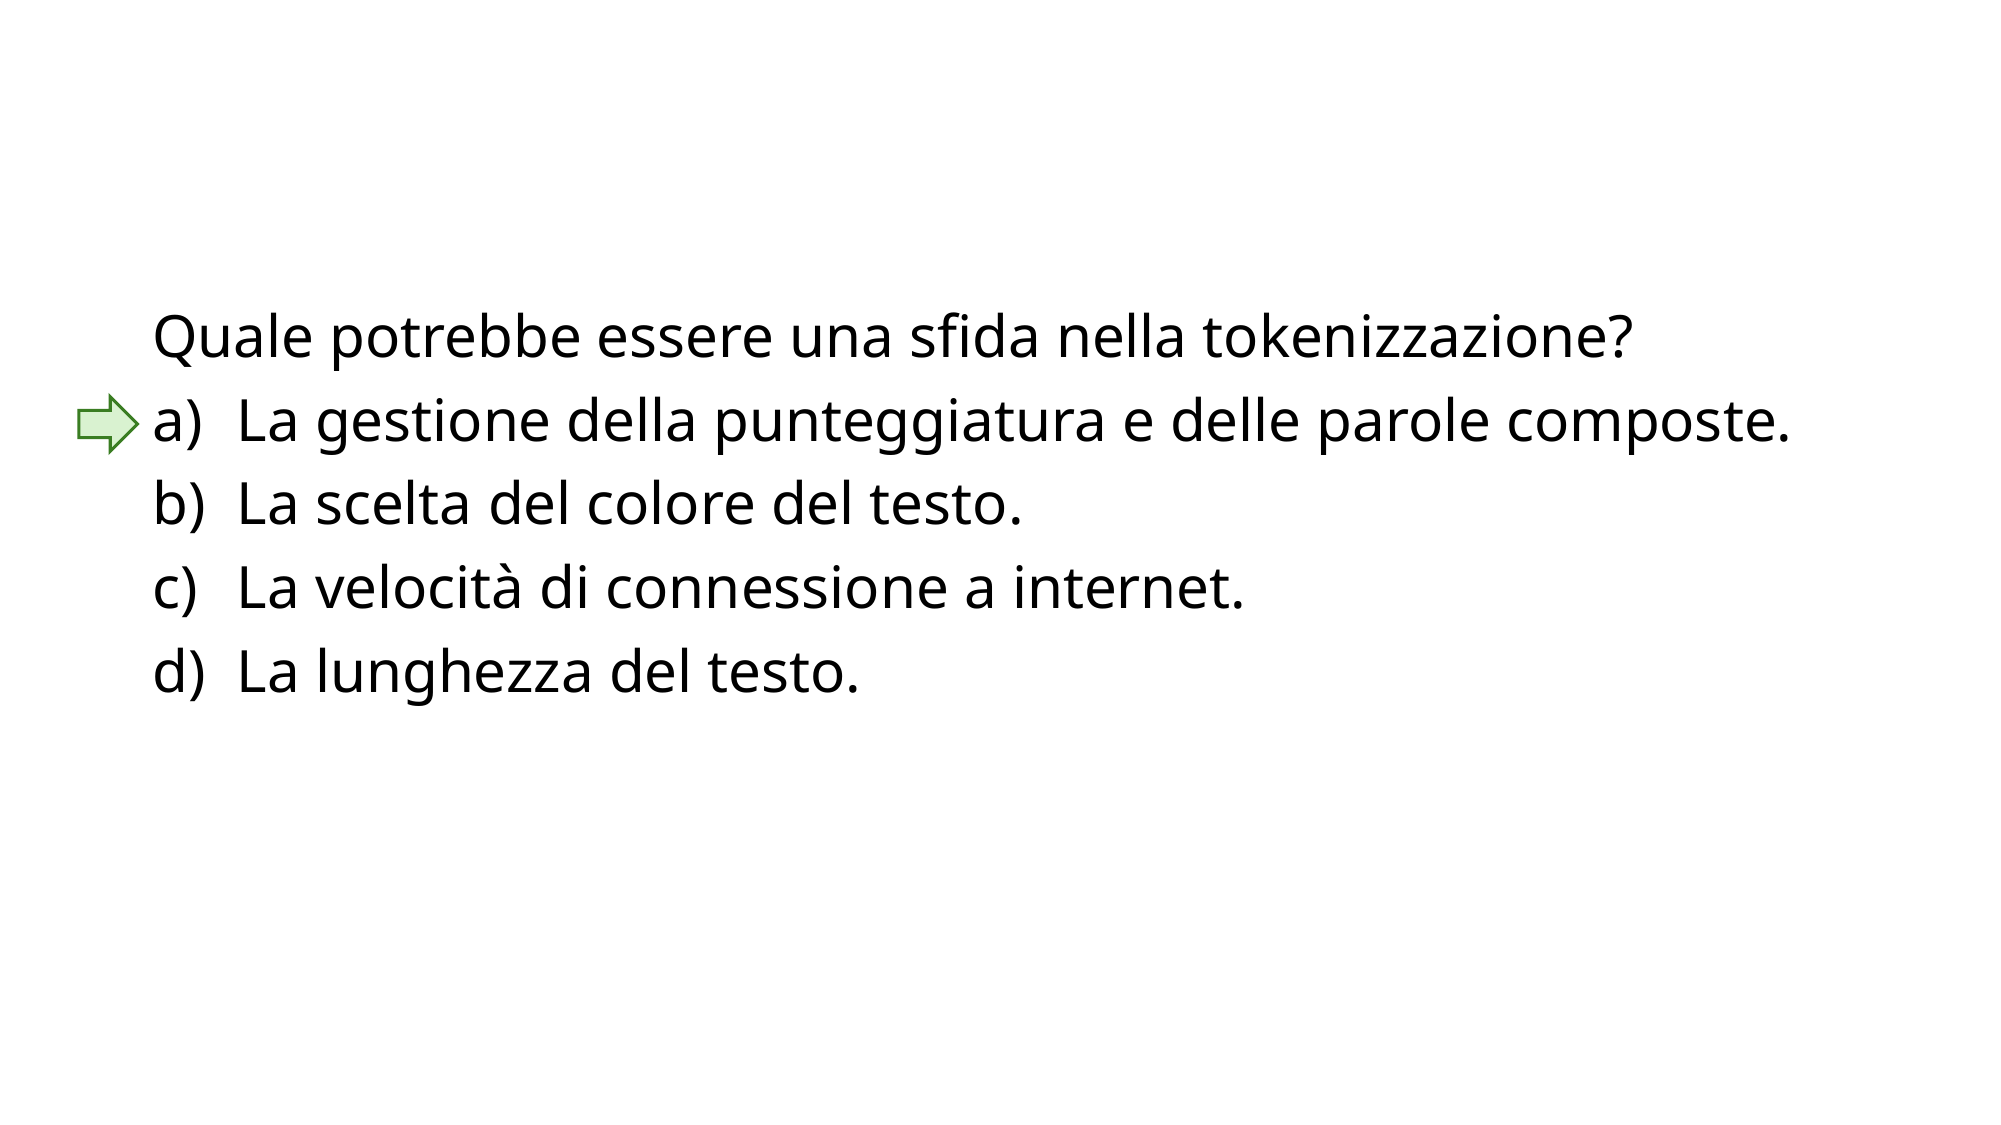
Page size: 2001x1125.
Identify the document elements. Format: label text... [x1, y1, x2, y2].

text_box [77, 392, 140, 456]
list Quale potrebbe essere una sfida nella tokenizzazione? La gestione della punteggiatura e delle parole composte. La scelta del colore del testo. La velocità di connessione a internet. La lunghezza del testo. [137, 299, 1863, 1014]
